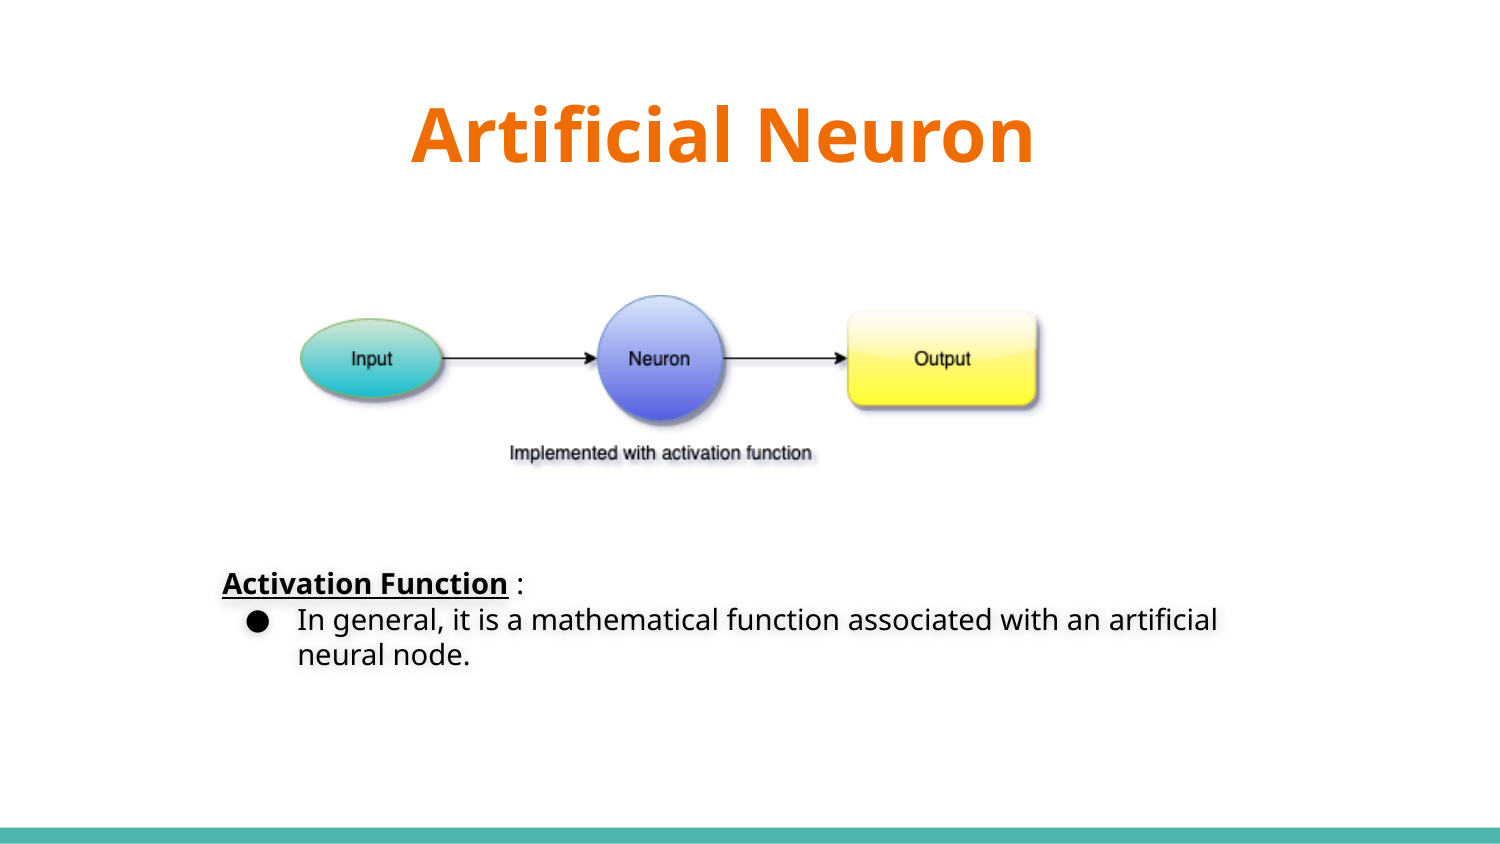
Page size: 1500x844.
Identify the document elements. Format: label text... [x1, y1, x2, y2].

picture [300, 295, 1058, 489]
title Artificial Neuron [0, 72, 1449, 189]
text_box Activation Function : In general, it is a mathematical function associated with an artificial neural node. [207, 550, 1273, 660]
